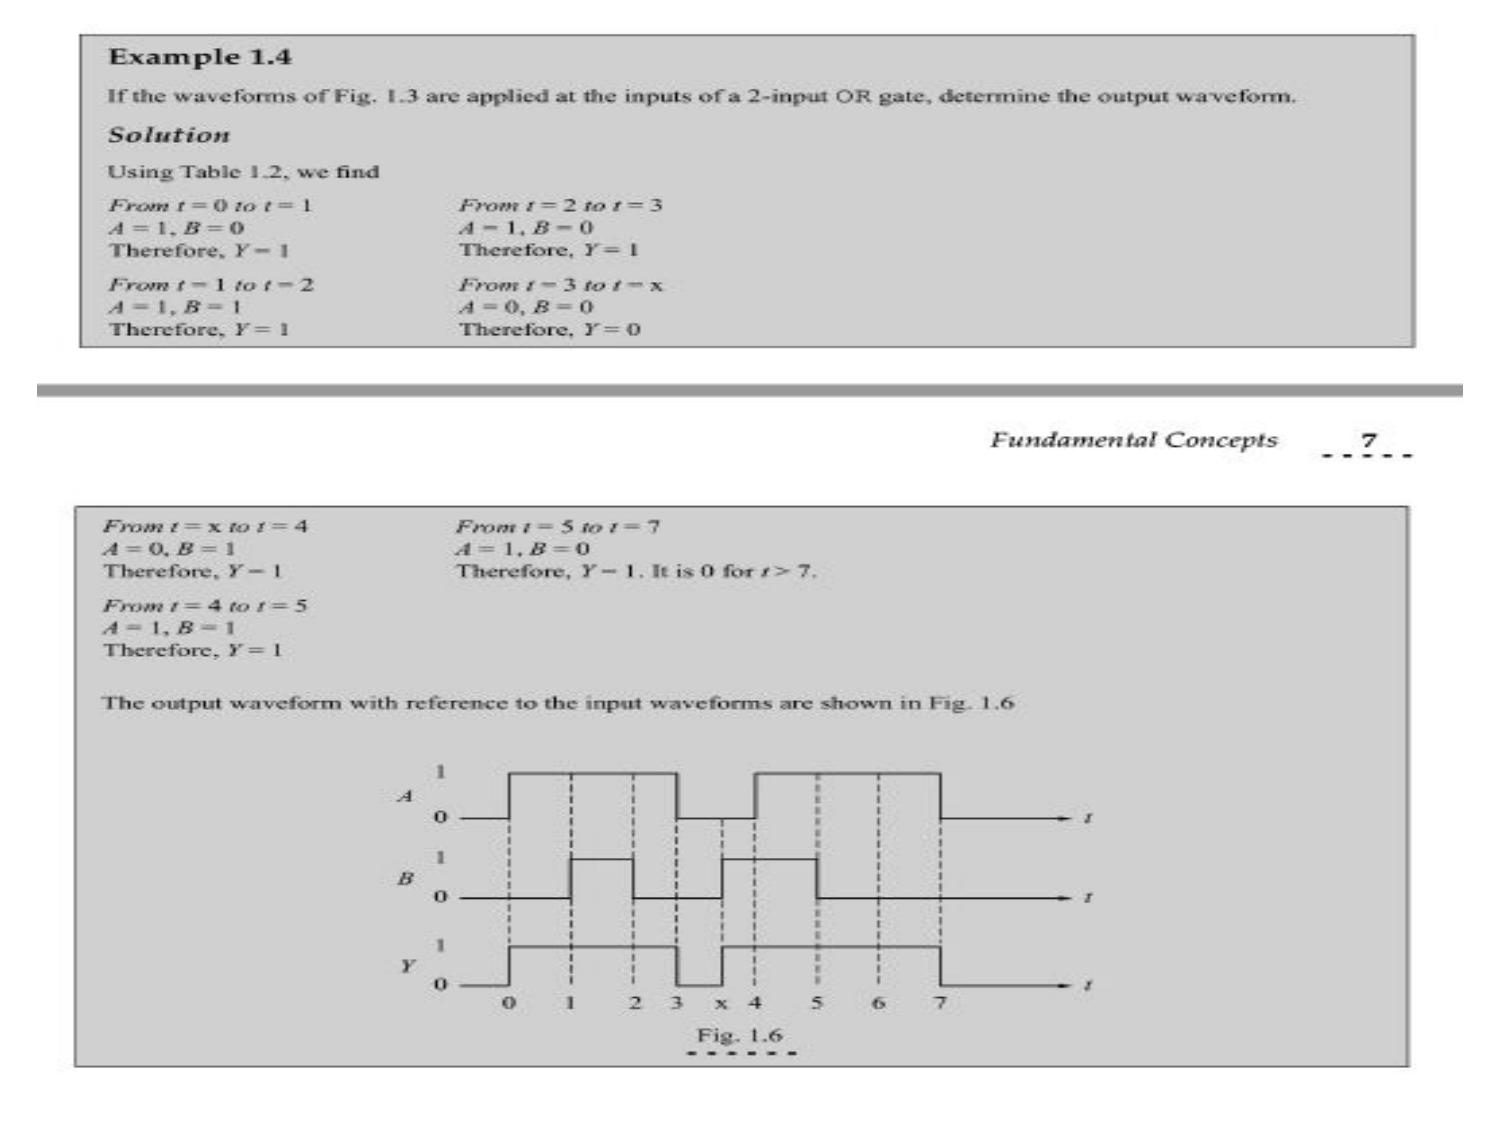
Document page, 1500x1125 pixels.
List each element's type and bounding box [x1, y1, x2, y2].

picture [37, 24, 1463, 1076]
